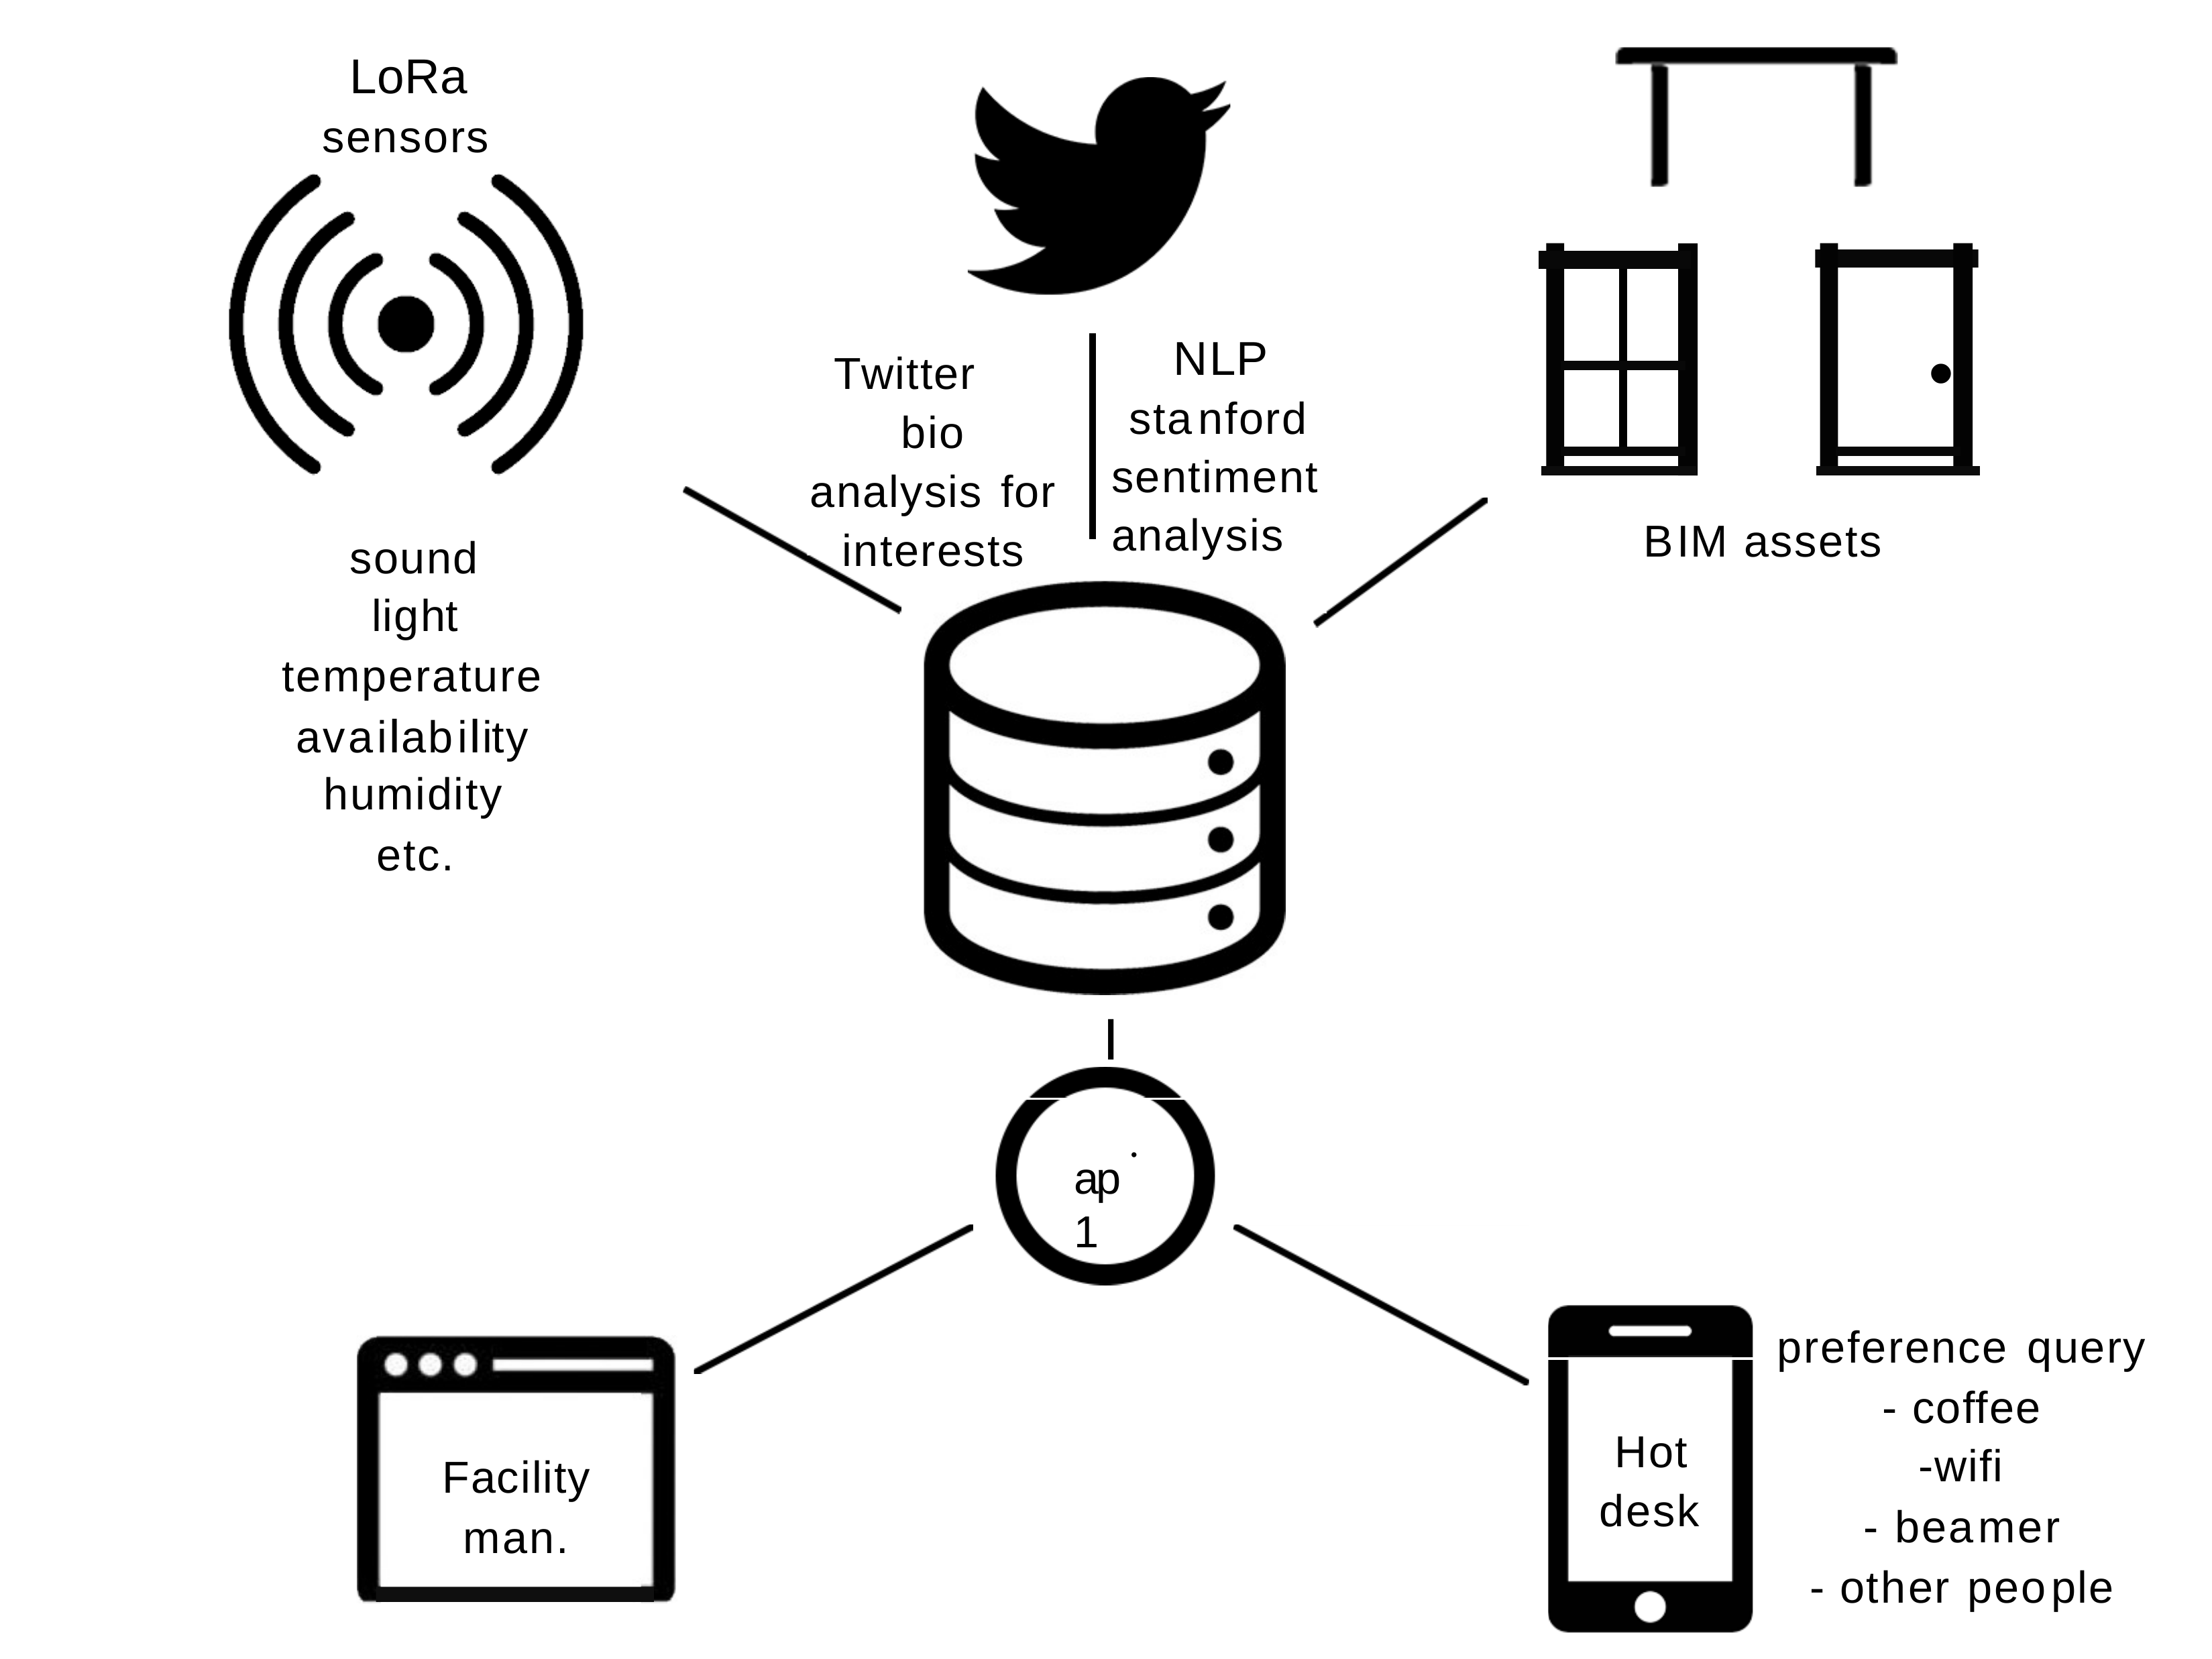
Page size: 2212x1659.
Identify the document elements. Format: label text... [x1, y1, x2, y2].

text_box • [1927, 325, 1957, 413]
text_box [1820, 471, 1838, 474]
text_box ap1 [1072, 1149, 1144, 1257]
text_box LoRa sensors [319, 44, 492, 162]
text_box [1953, 243, 1973, 470]
text_box [227, 174, 586, 476]
text_box [1678, 243, 1698, 476]
text_box [694, 1224, 973, 1374]
text_box NLP stanford sentiment analysis [1110, 327, 1323, 560]
text_box [1973, 249, 1979, 268]
text_box Facility man. [441, 1441, 595, 1562]
text_box [683, 486, 901, 614]
text_box [1546, 269, 1565, 470]
text_box [995, 1067, 1217, 1098]
text_box [1539, 251, 1691, 269]
text_box [356, 1335, 677, 1603]
text_box [995, 1100, 1217, 1285]
text_box [1546, 243, 1565, 251]
text_box [1233, 1224, 1529, 1385]
text_box Twitter bio analysis for interests [807, 339, 1059, 575]
text_box [1614, 47, 1899, 188]
text_box [1548, 1360, 1753, 1634]
text_box BIM assets [1642, 512, 1887, 566]
text_box [1313, 498, 1488, 628]
text_box I [1101, 1001, 1129, 1072]
text_box [923, 580, 1286, 995]
text_box [376, 1587, 654, 1602]
text_box [1820, 243, 1838, 470]
text_box • [1129, 1143, 1138, 1149]
text_box [1838, 249, 1953, 268]
text_box [1546, 471, 1565, 474]
text_box sound light temperature avaiIabiIity humidity etc. [279, 524, 547, 880]
text_box [1548, 1304, 1753, 1357]
text_box [1815, 249, 1820, 268]
text_box Hot desk [1598, 1417, 1704, 1536]
text_box [967, 77, 1231, 296]
text_box preference query - coffee -wifi - beamer - other people [1773, 1318, 2150, 1612]
